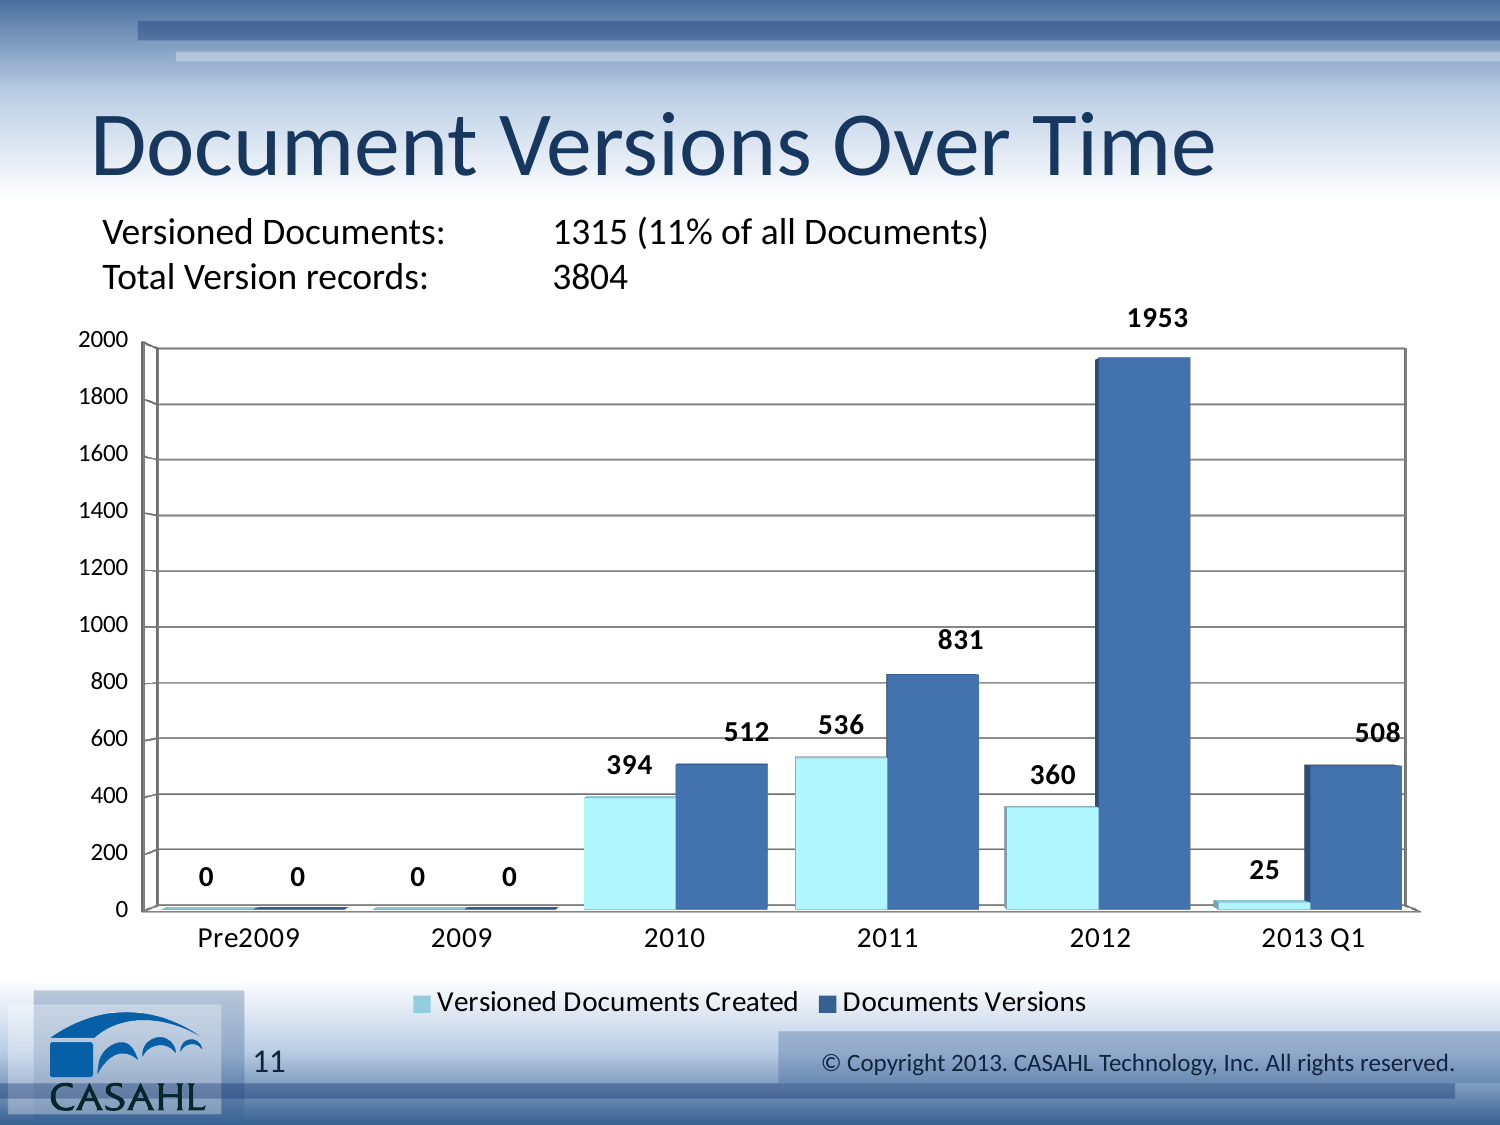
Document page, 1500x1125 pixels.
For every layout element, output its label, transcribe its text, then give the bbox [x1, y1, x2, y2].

picture [0, 978, 1500, 1125]
picture [0, 0, 1500, 200]
chart [37, 174, 1451, 1026]
text_box Versioned Documents: 1315 (11% of all Documents) Total Version records: 3804 [504, 199, 1388, 304]
title Document Versions Over Time [75, 45, 1425, 233]
